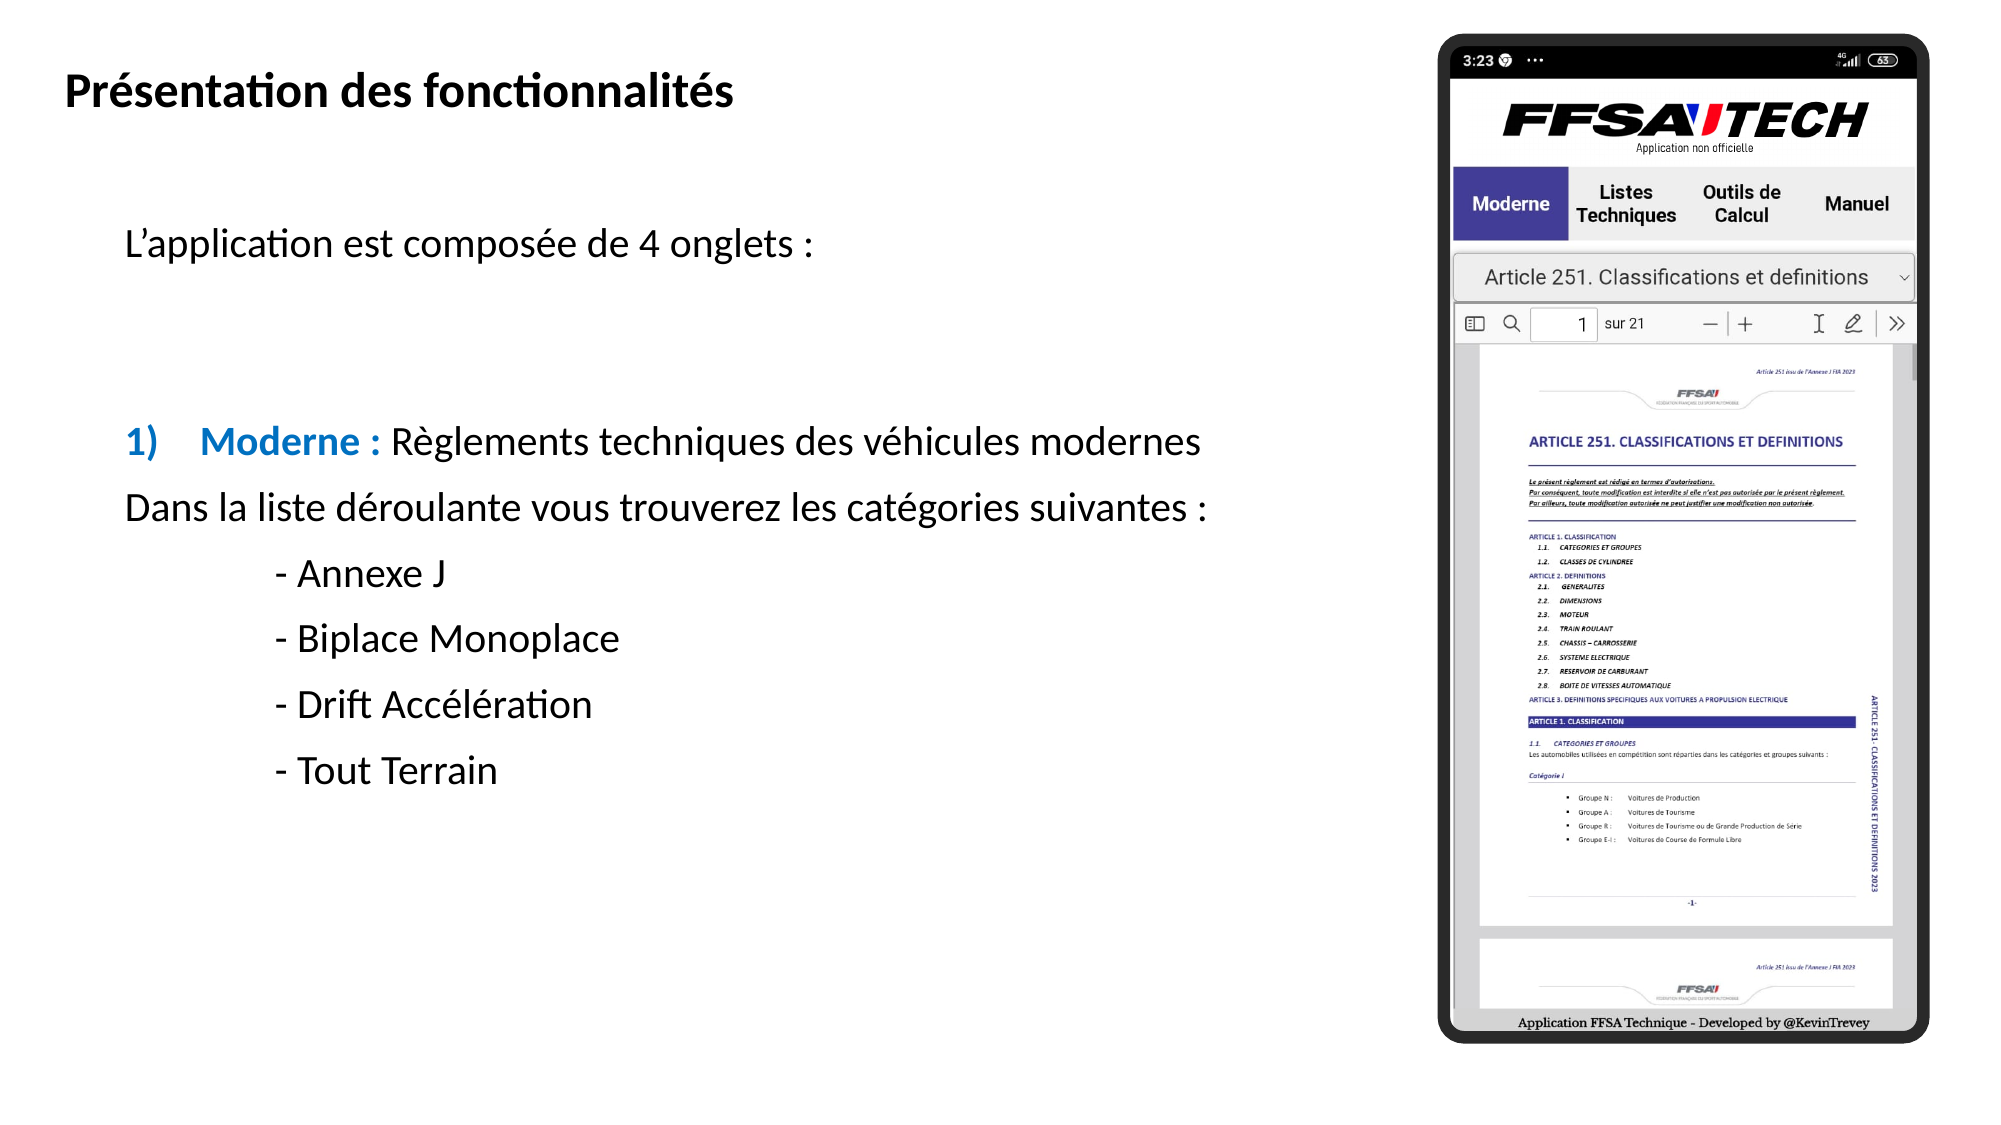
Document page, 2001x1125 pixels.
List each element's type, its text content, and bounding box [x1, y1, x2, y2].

text_box L’application est composée de 4 onglets : Moderne : Règlements techniques des véhicules modernes Dans la liste déroulante vous trouverez les catégories suivantes : - Annexe J - Biplace Monoplace - Drift Accélération - Tout Terrain [109, 329, 1443, 935]
text_box Présentation des fonctionnalités [49, 57, 1443, 329]
picture [1443, 39, 1924, 1038]
